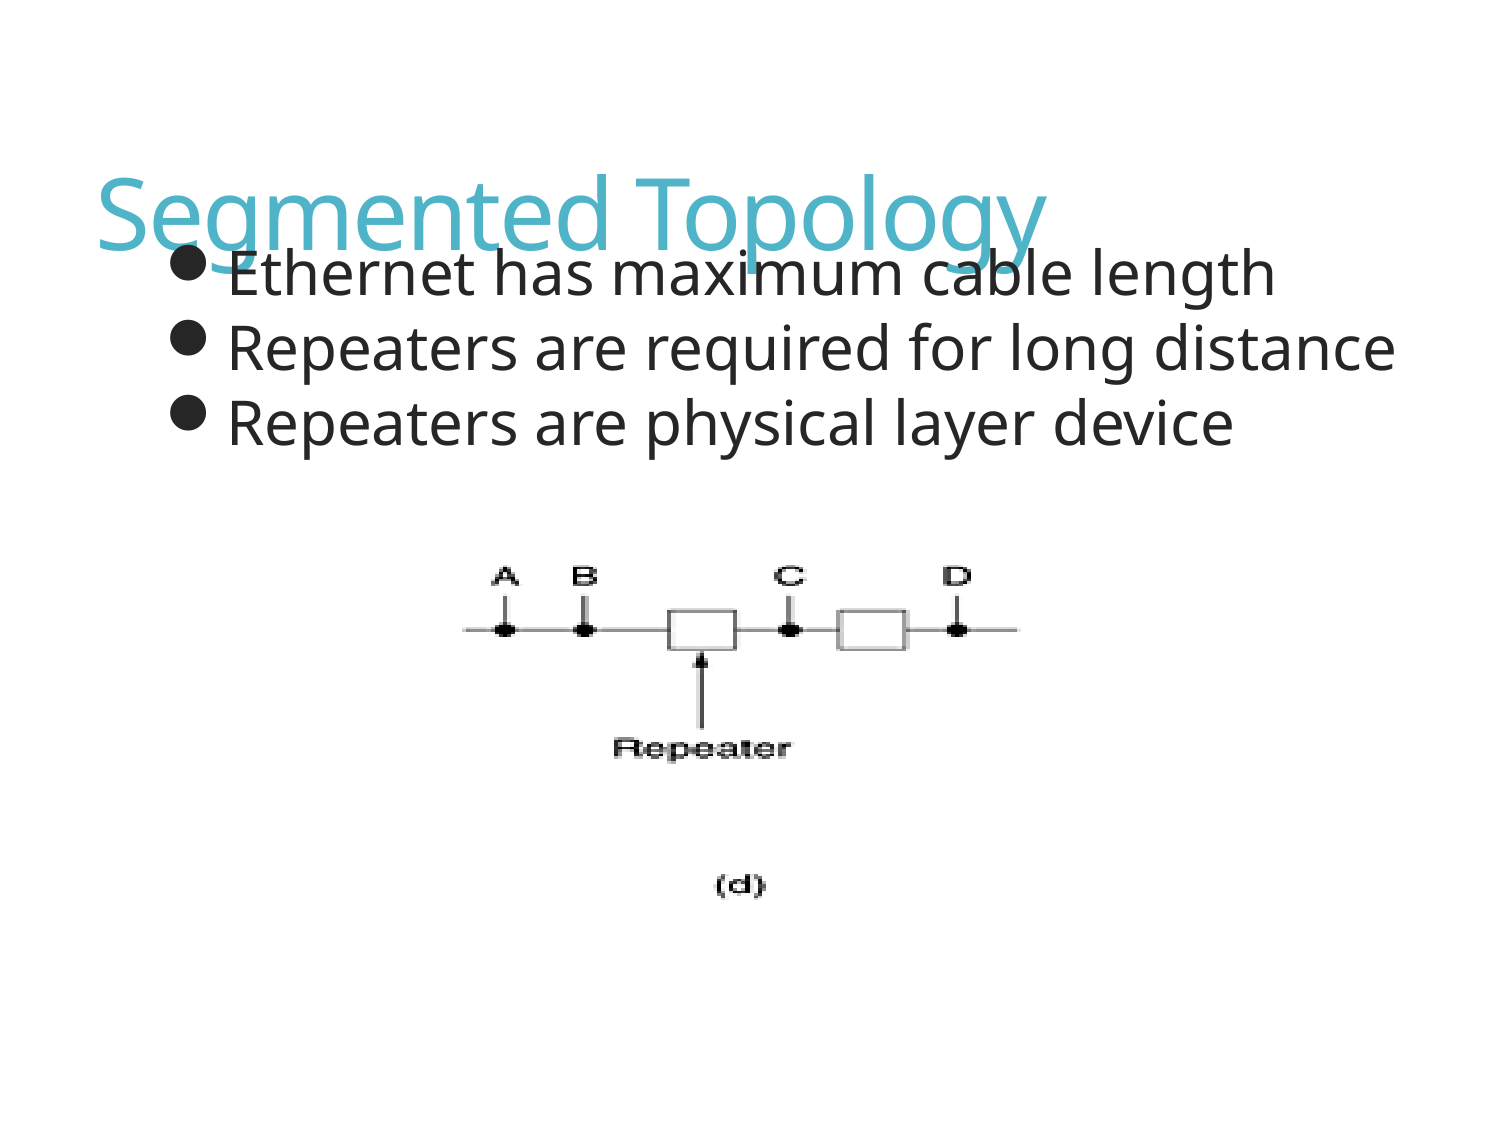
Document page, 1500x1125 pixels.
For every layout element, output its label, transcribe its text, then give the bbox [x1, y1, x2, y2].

title Segmented Topology [80, 81, 1407, 354]
picture [449, 462, 1051, 932]
list Ethernet has maximum cable length Repeaters are required for long distance Repeaters are physical layer device [150, 237, 1425, 475]
